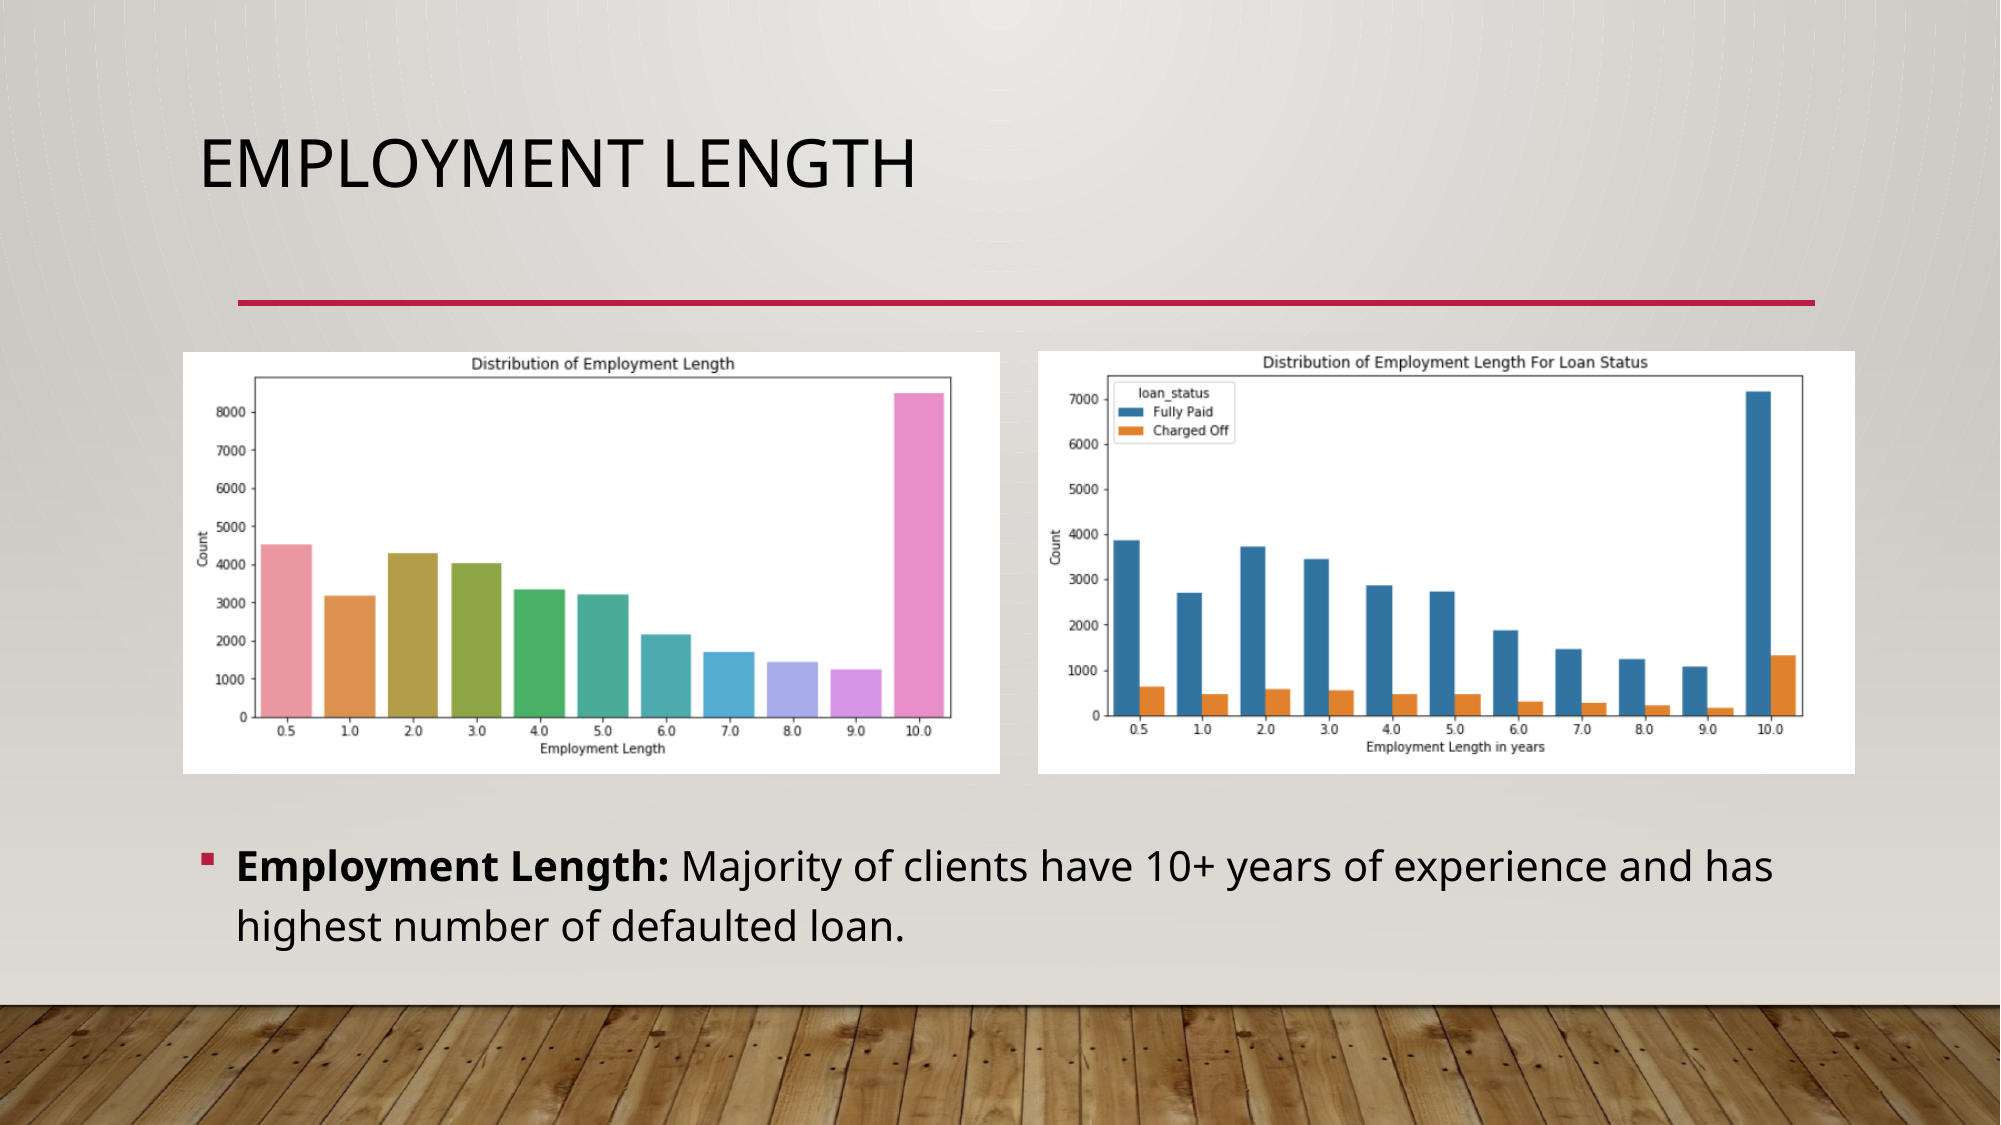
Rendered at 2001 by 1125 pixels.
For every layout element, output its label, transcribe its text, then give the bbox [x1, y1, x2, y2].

picture [0, 1005, 2000, 1125]
picture [1037, 351, 1856, 774]
title Employment Length [183, 122, 1830, 282]
list Employment Length: Majority of clients have 10+ years of experience and has highest number of defaulted loan. [183, 822, 1894, 1078]
picture [182, 352, 1001, 774]
